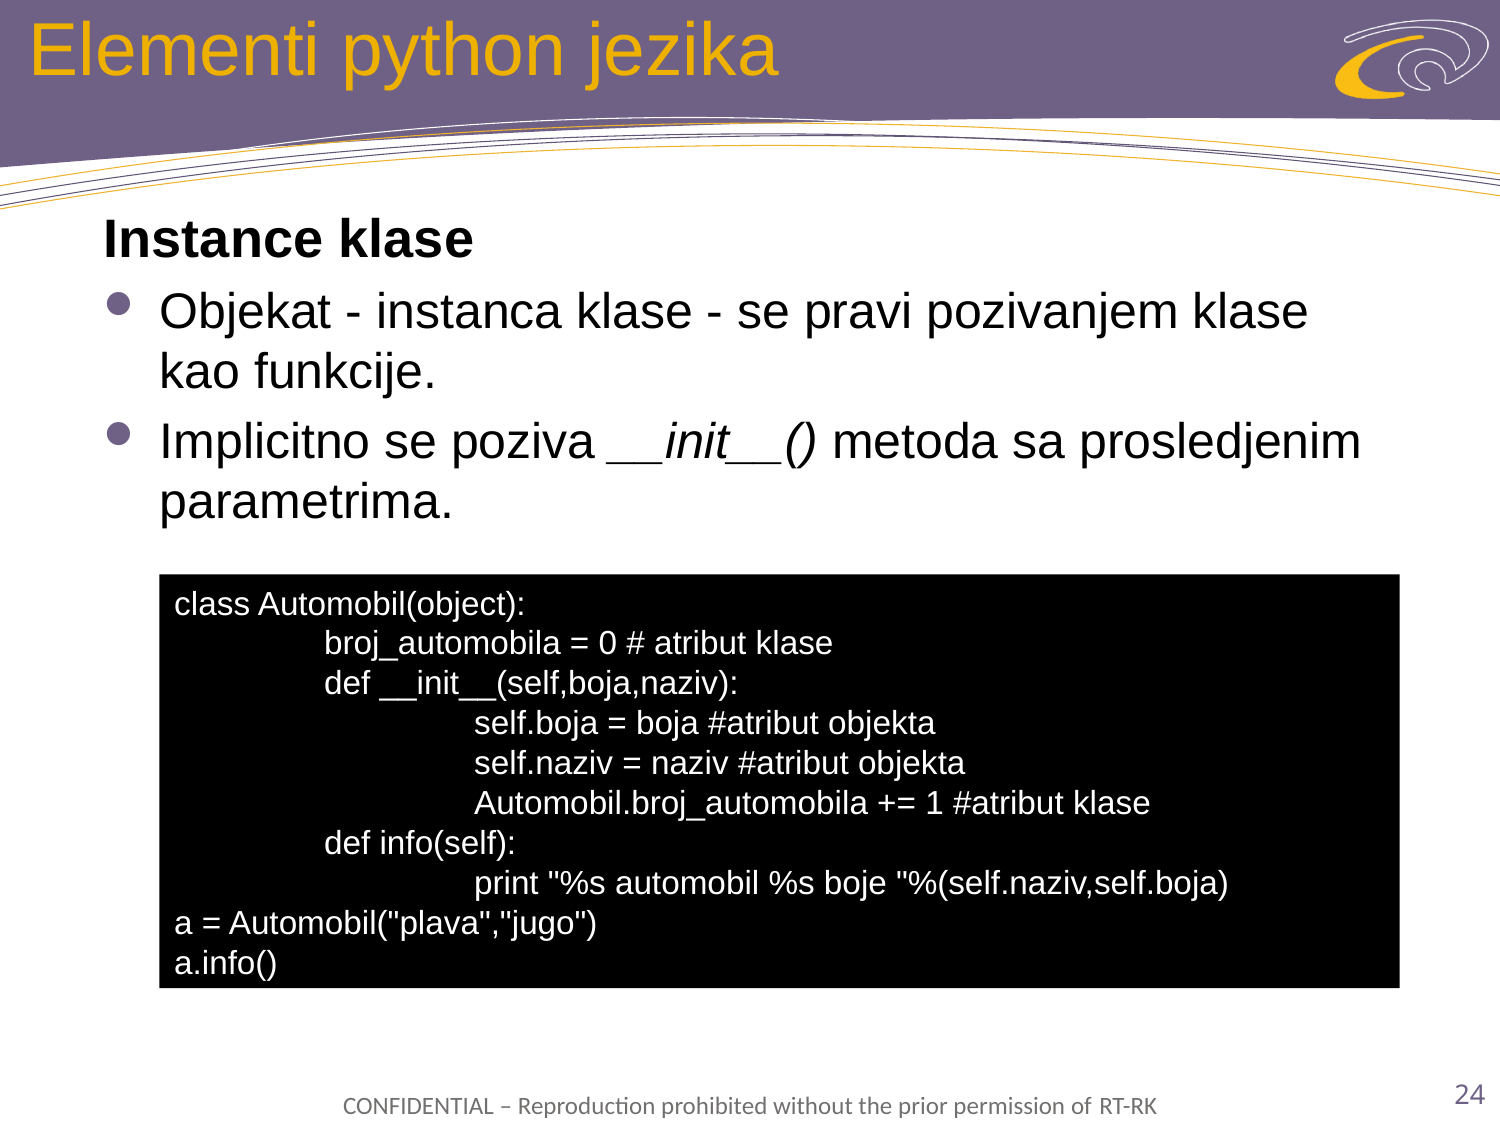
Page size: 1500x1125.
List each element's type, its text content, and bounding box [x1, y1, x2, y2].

text_box class Automobil(object): broj_automobila = 0 # atribut klase def __init__(self,boja,naziv): self.boja = boja #atribut objekta self.naziv = naziv #atribut objekta Automobil.broj_automobila += 1 #atribut klase def info(self): print "%s automobil %s boje "%(self.naziv,self.boja) a = Automobil("plava","jugo") a.info() [159, 574, 1400, 989]
list Instance klase Objekat - instanca klase - se pravi pozivanjem klase kao funkcije. Implicitno se poziva __init__() metoda sa prosledjenim parametrima. [88, 196, 1412, 1036]
title Elementi python jezika [13, 0, 1313, 119]
picture [1322, 0, 1500, 102]
